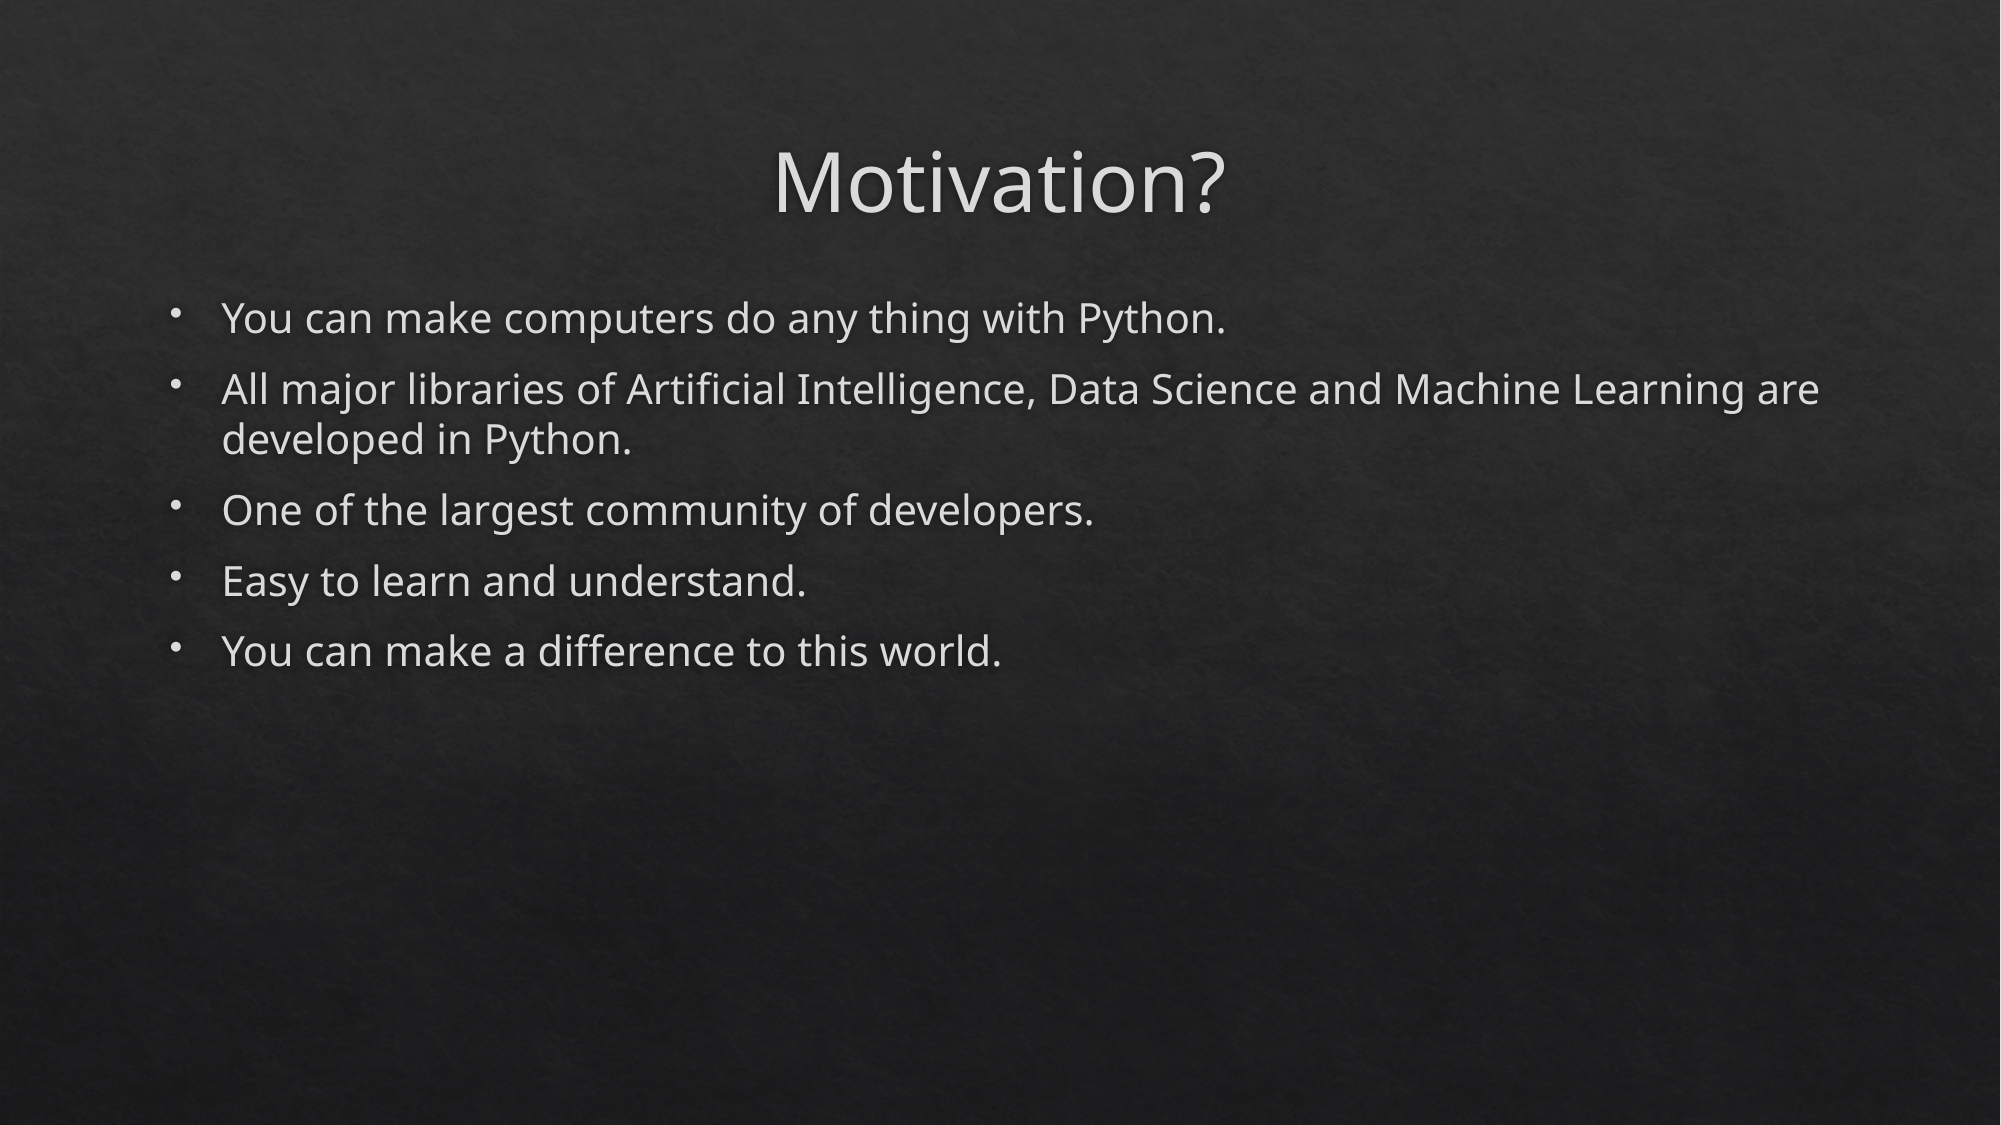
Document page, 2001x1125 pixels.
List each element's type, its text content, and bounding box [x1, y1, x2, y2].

list You can make computers do any thing with Python. All major libraries of Artificial Intelligence, Data Science and Machine Learning are developed in Python. One of the largest community of developers. Easy to learn and understand. You can make a difference to this world. [149, 284, 1849, 950]
title Motivation? [149, 99, 1849, 260]
